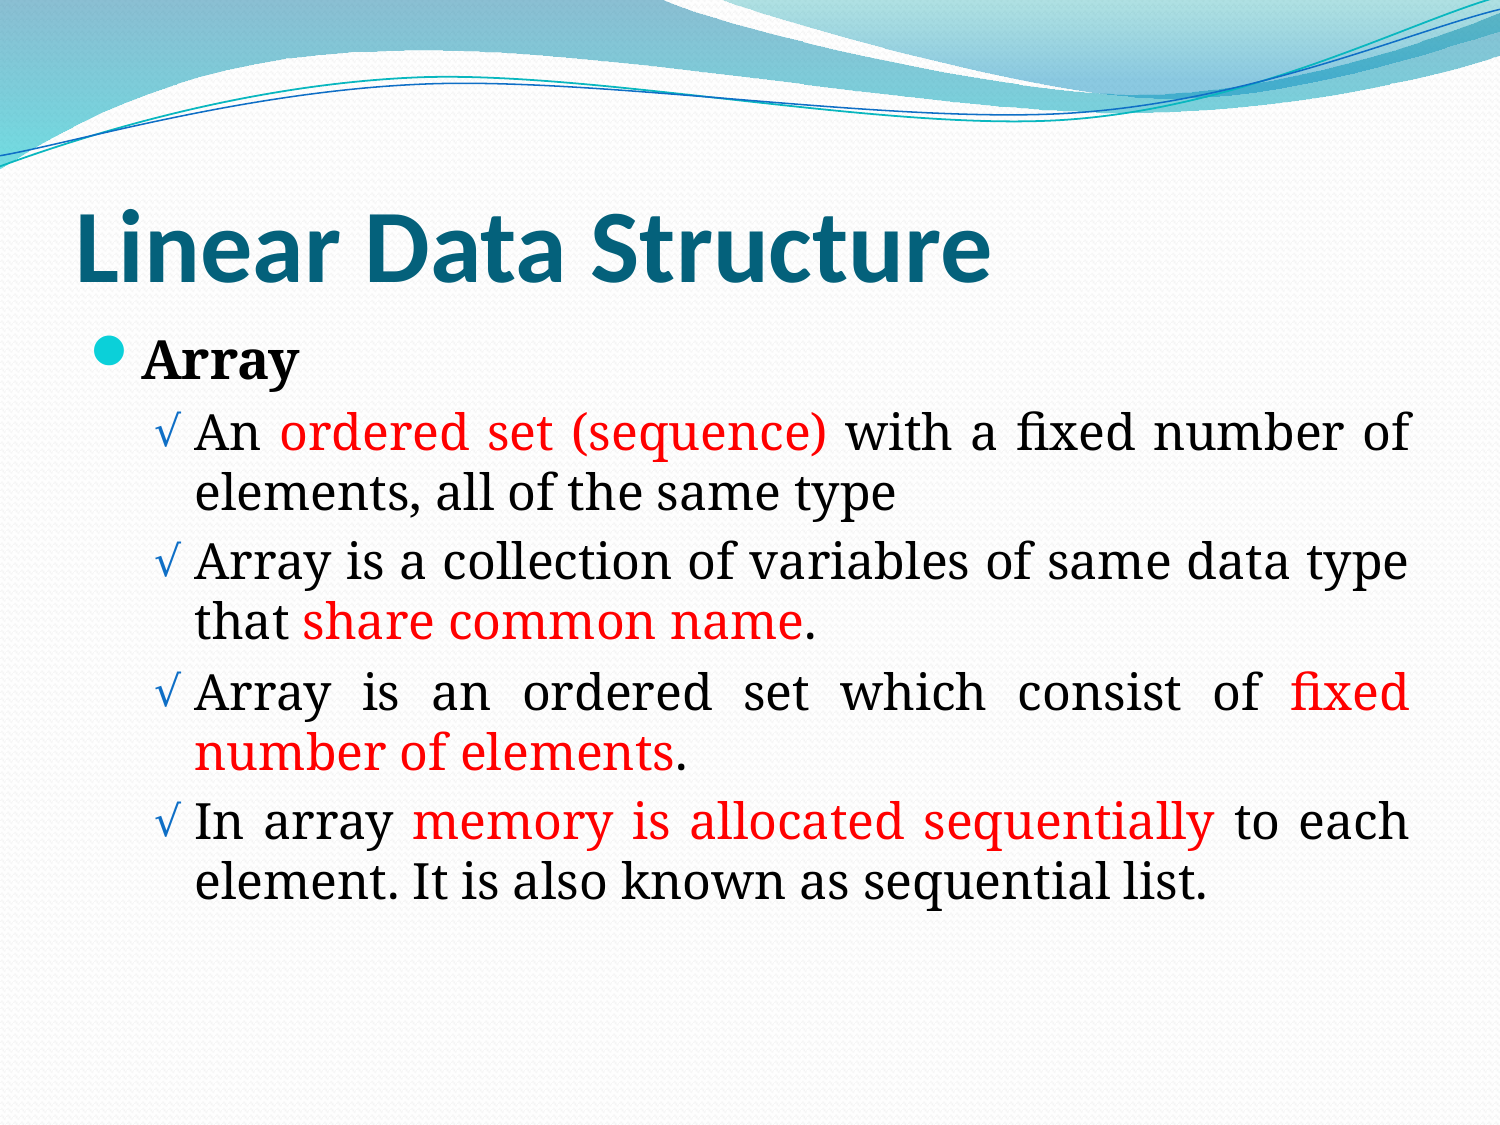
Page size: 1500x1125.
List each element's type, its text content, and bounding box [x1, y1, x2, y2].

title Linear Data Structure [75, 115, 1425, 303]
list Array An ordered set (sequence) with a fixed number of elements, all of the same type Array is a collection of variables of same data type that share common name. Array is an ordered set which consist of fixed number of elements. In array memory is allocated sequentially to each element. It is also known as sequential list. [75, 317, 1425, 1038]
